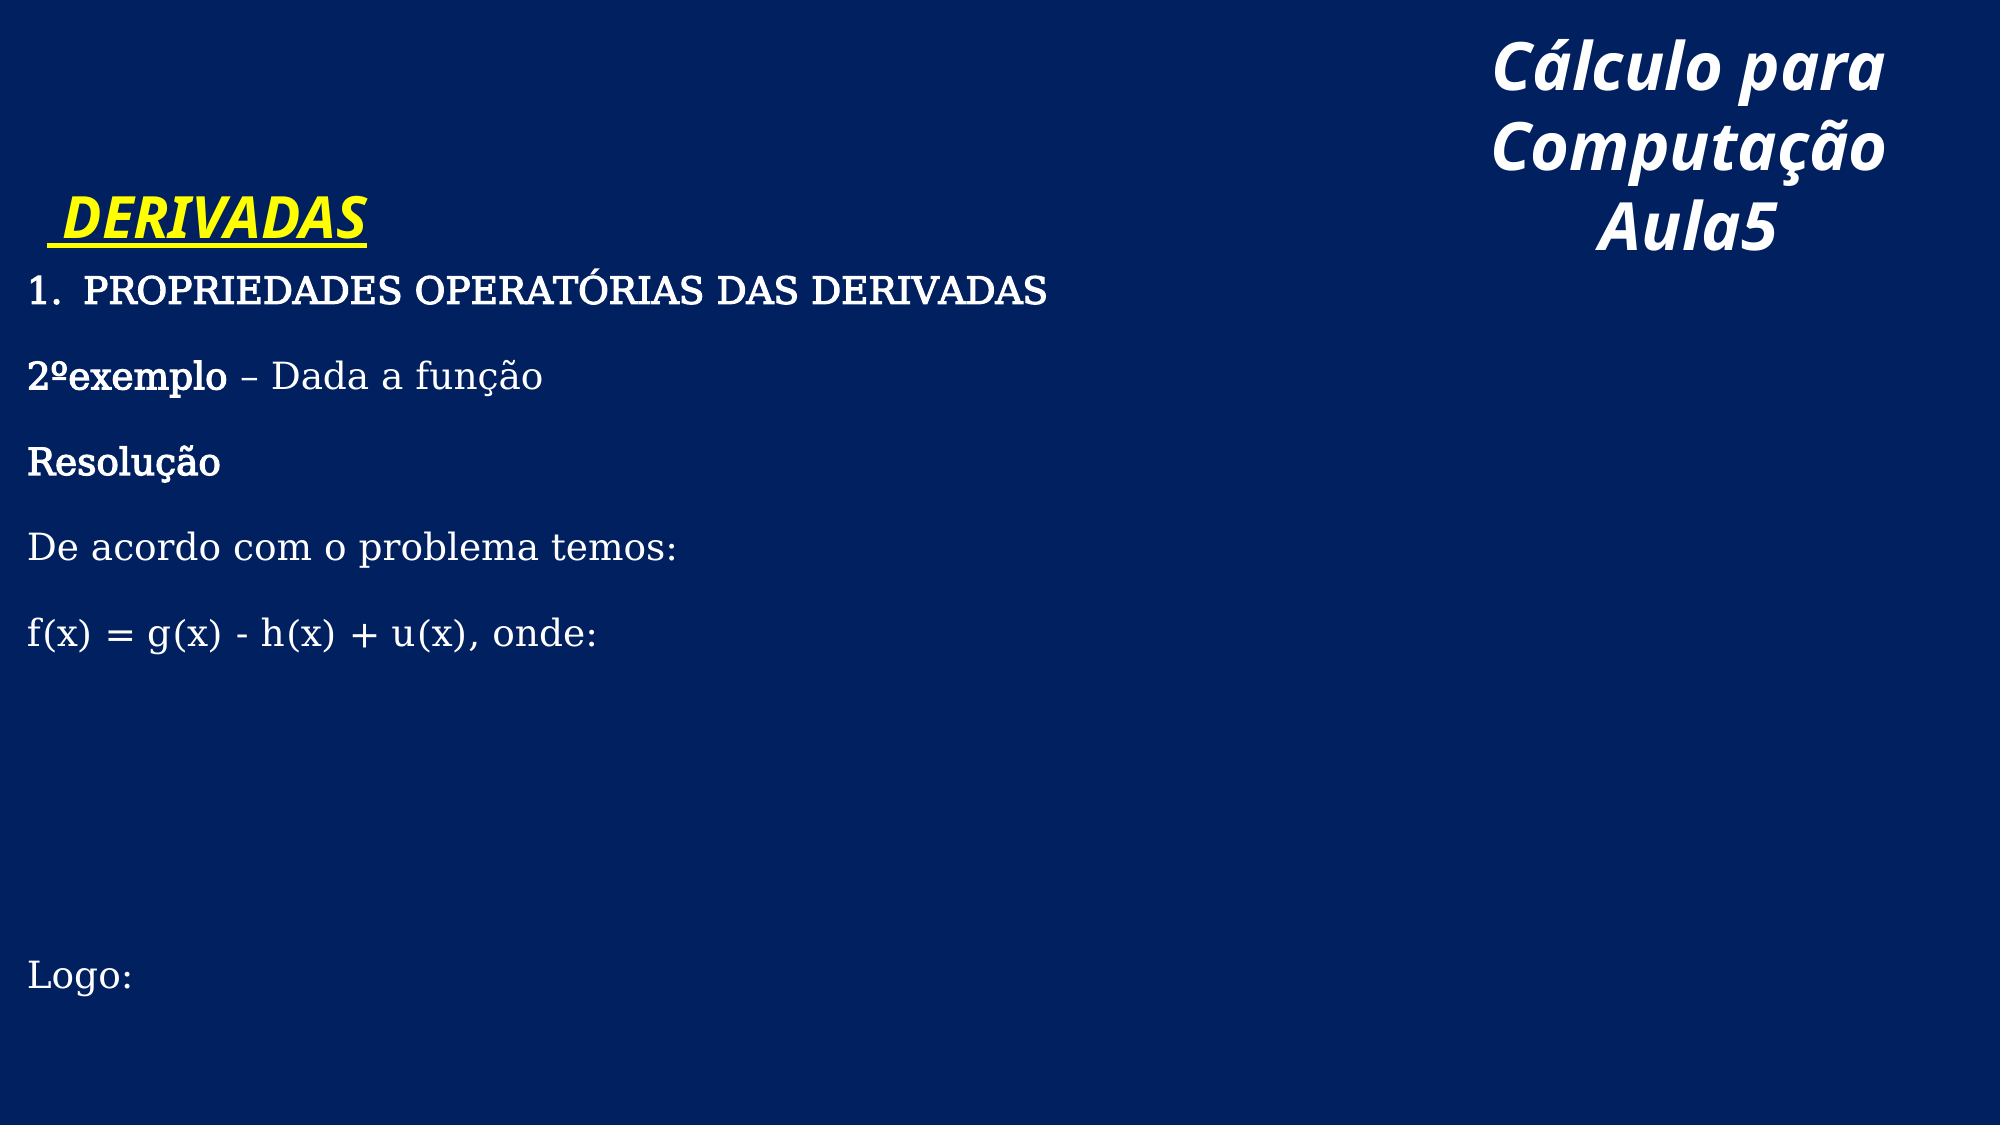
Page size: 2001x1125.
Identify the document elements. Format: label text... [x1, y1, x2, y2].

text_box Cálculo para Computação Aula5 [1378, 16, 2000, 272]
text_box DERIVADAS [32, 173, 1378, 258]
